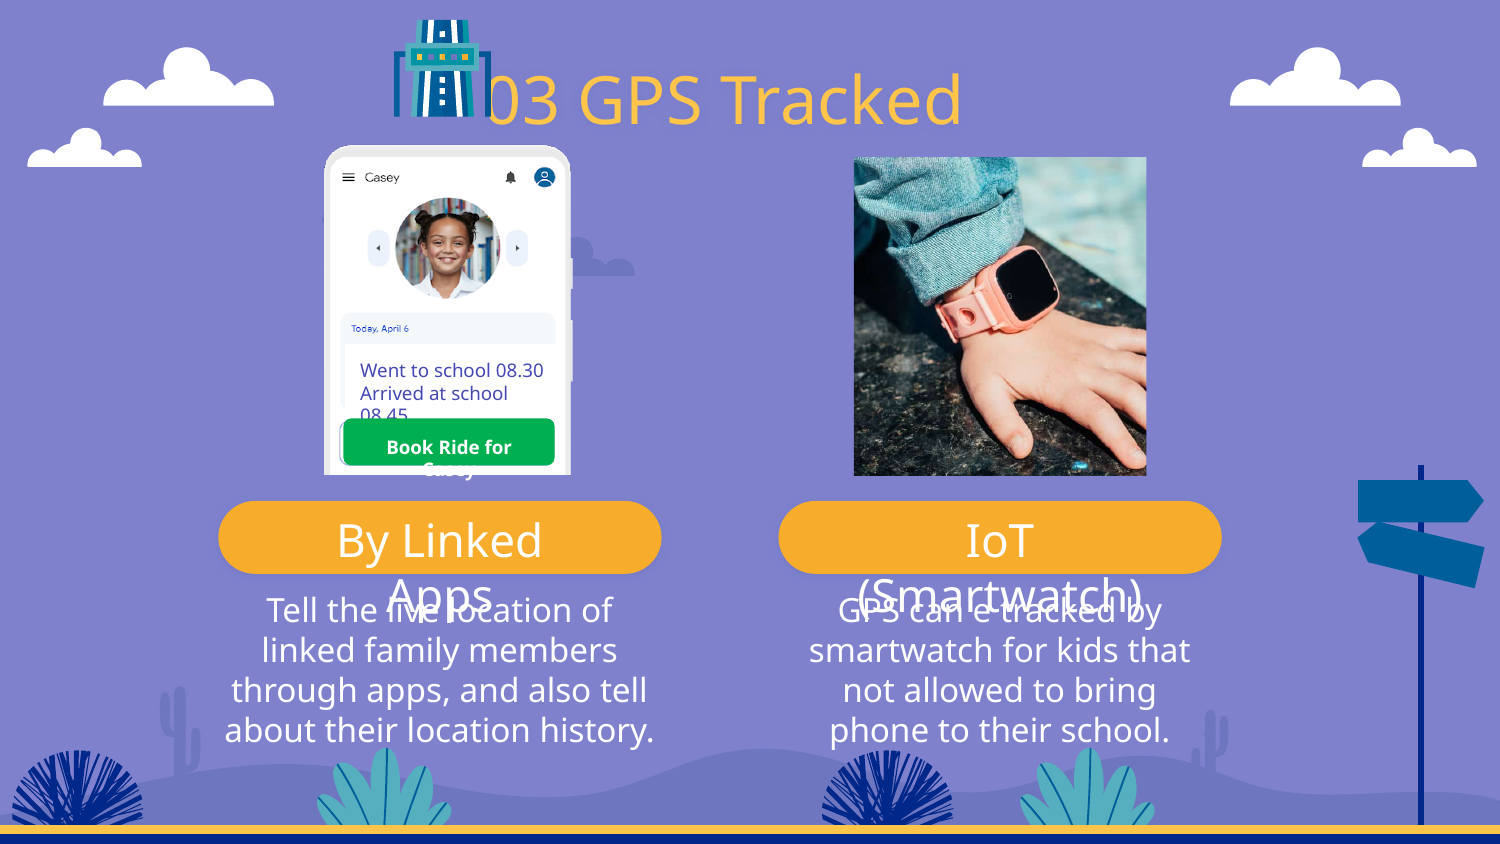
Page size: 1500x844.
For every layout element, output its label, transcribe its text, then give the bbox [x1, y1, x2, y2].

text_box [1171, 500, 1222, 573]
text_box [263, 120, 635, 475]
picture [853, 147, 1147, 477]
subtitle Tell the live location of linked family members through apps, and also tell about their location history. [205, 573, 674, 731]
subtitle IoT (Smartwatch) [829, 497, 1171, 573]
text_box [611, 500, 662, 573]
picture [862, 220, 869, 227]
subtitle GPS can e tracked by smartwatch for kids that not allowed to bring phone to their school. [791, 573, 1210, 731]
subtitle By Linked Apps [269, 497, 611, 573]
text_box [218, 500, 269, 573]
picture [853, 228, 861, 245]
text_box [778, 500, 829, 573]
title 03 GPS Tracked [519, 42, 1357, 137]
title 03 GPS Tracked [92, 42, 365, 137]
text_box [370, 0, 515, 137]
